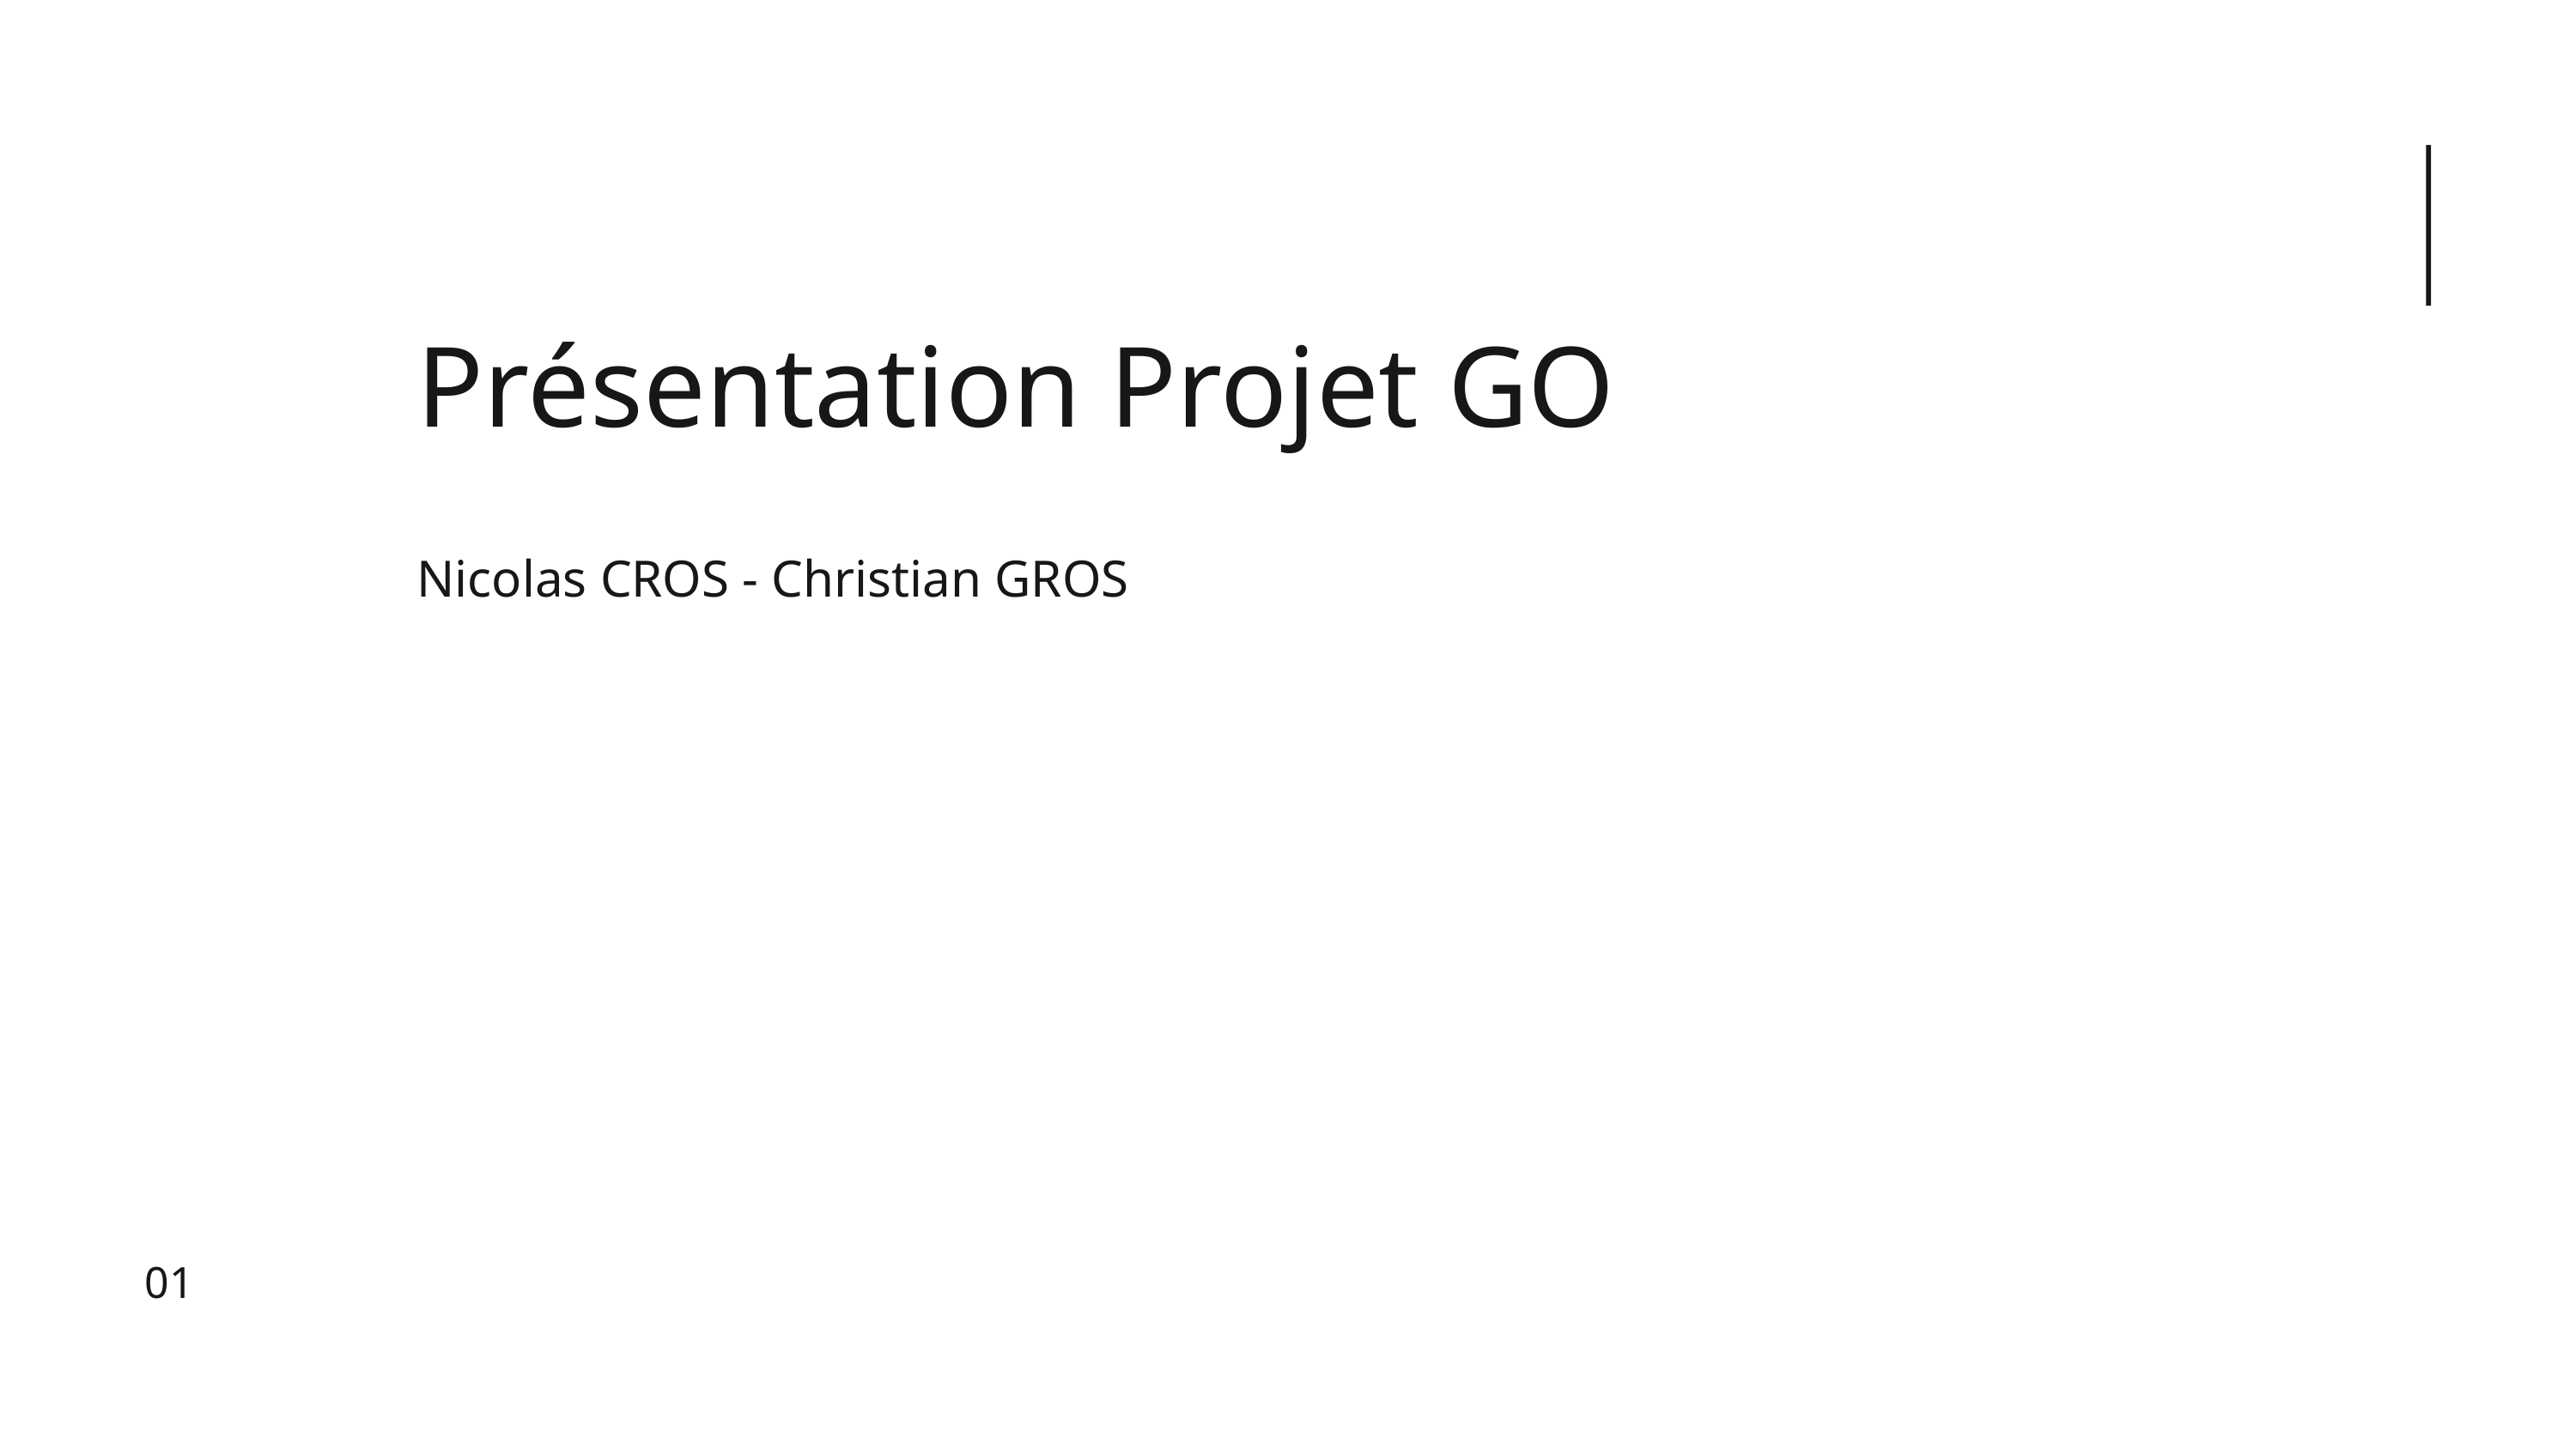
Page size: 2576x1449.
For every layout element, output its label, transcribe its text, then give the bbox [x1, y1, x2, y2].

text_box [416, 326, 2066, 603]
text_box [2426, 144, 2432, 306]
text_box 01 [144, 1246, 361, 1307]
